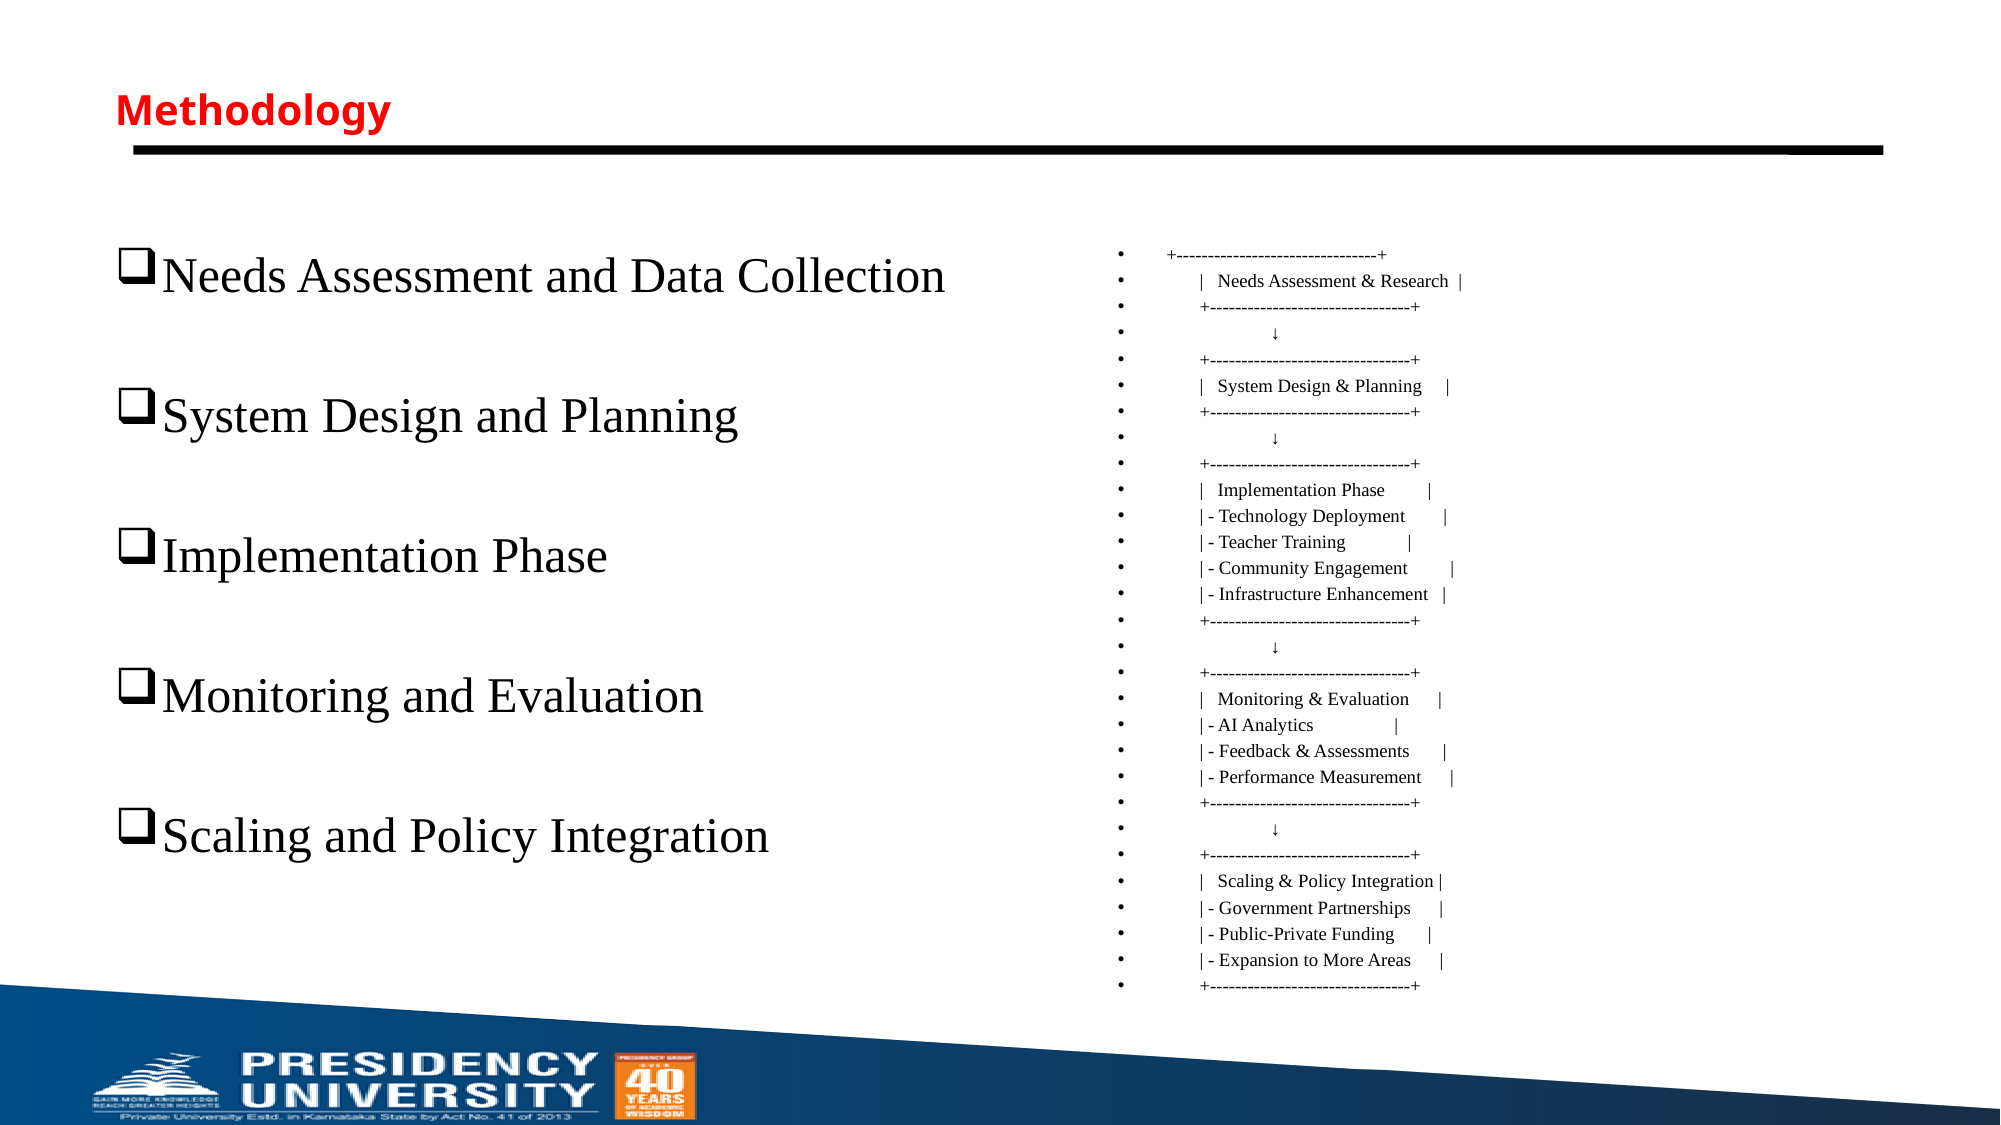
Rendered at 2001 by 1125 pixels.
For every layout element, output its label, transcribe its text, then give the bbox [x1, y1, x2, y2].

list +--------------------------------+ | Needs Assessment & Research | +--------------------------------+ ↓ +--------------------------------+ | System Design & Planning | +--------------------------------+ ↓ +--------------------------------+ | Implementation Phase | | - Technology Deployment | | - Teacher Training | | - Community Engagement | | - Infrastructure Enhancement | +--------------------------------+ ↓ +--------------------------------+ | Monitoring & Evaluation | | - AI Analytics | | - Feedback & Assessments | | - Performance Measurement | +--------------------------------+ ↓ +--------------------------------+ | Scaling & Policy Integration | | - Government Partnerships | | - Public-Private Funding | | - Expansion to More Areas | +--------------------------------+ [1102, 235, 1900, 1005]
title Methodology [99, 0, 758, 142]
picture [0, 982, 2000, 1125]
list Needs Assessment and Data Collection System Design and Planning Implementation Phase Monitoring and Evaluation Scaling and Policy Integration [99, 235, 1059, 1005]
